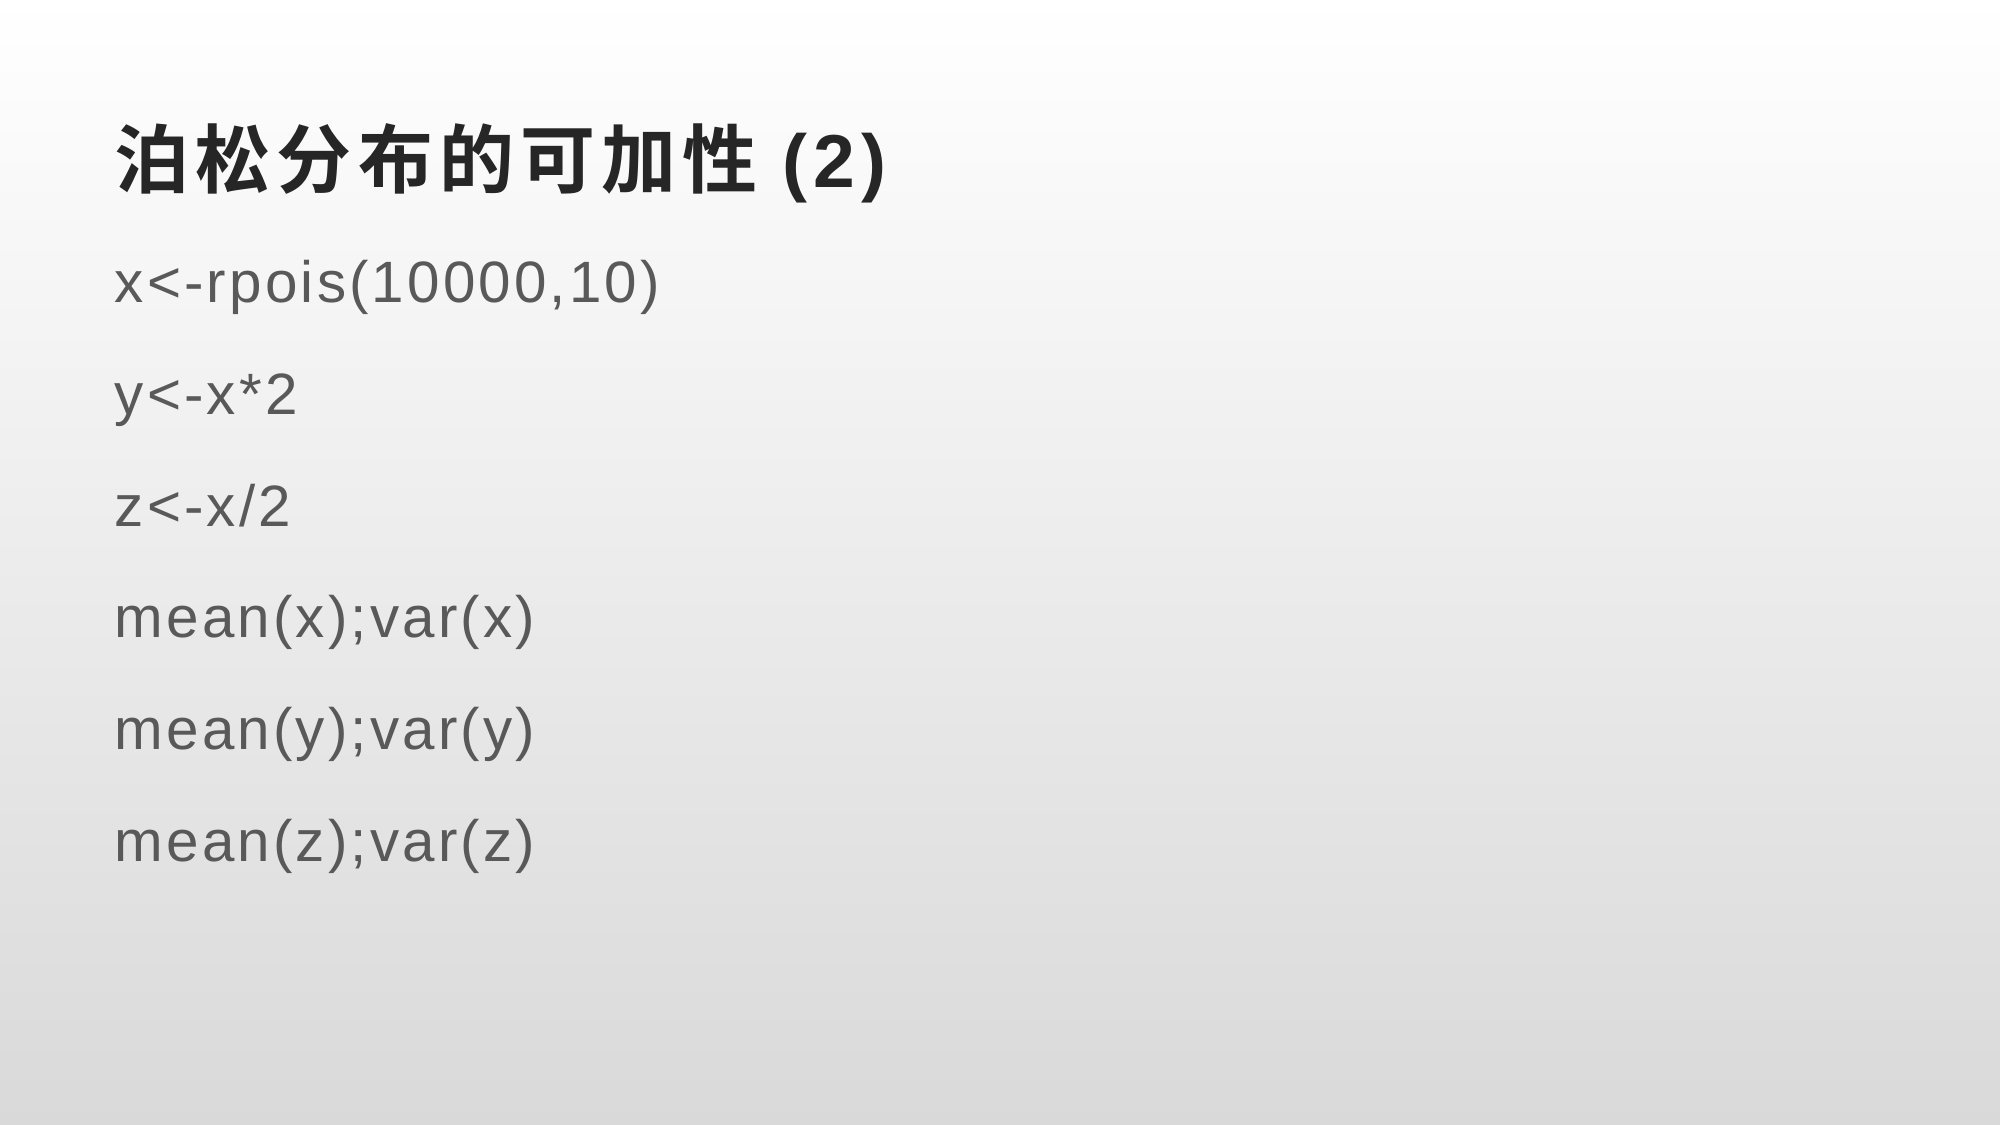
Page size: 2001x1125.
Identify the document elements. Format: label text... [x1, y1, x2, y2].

title 泊松分布的可加性(2) [99, 99, 1900, 216]
list x<-rpois(10000,10) y<-x*2 z<-x/2 mean(x);var(x) mean(y);var(y) mean(z);var(z) [100, 215, 1540, 997]
